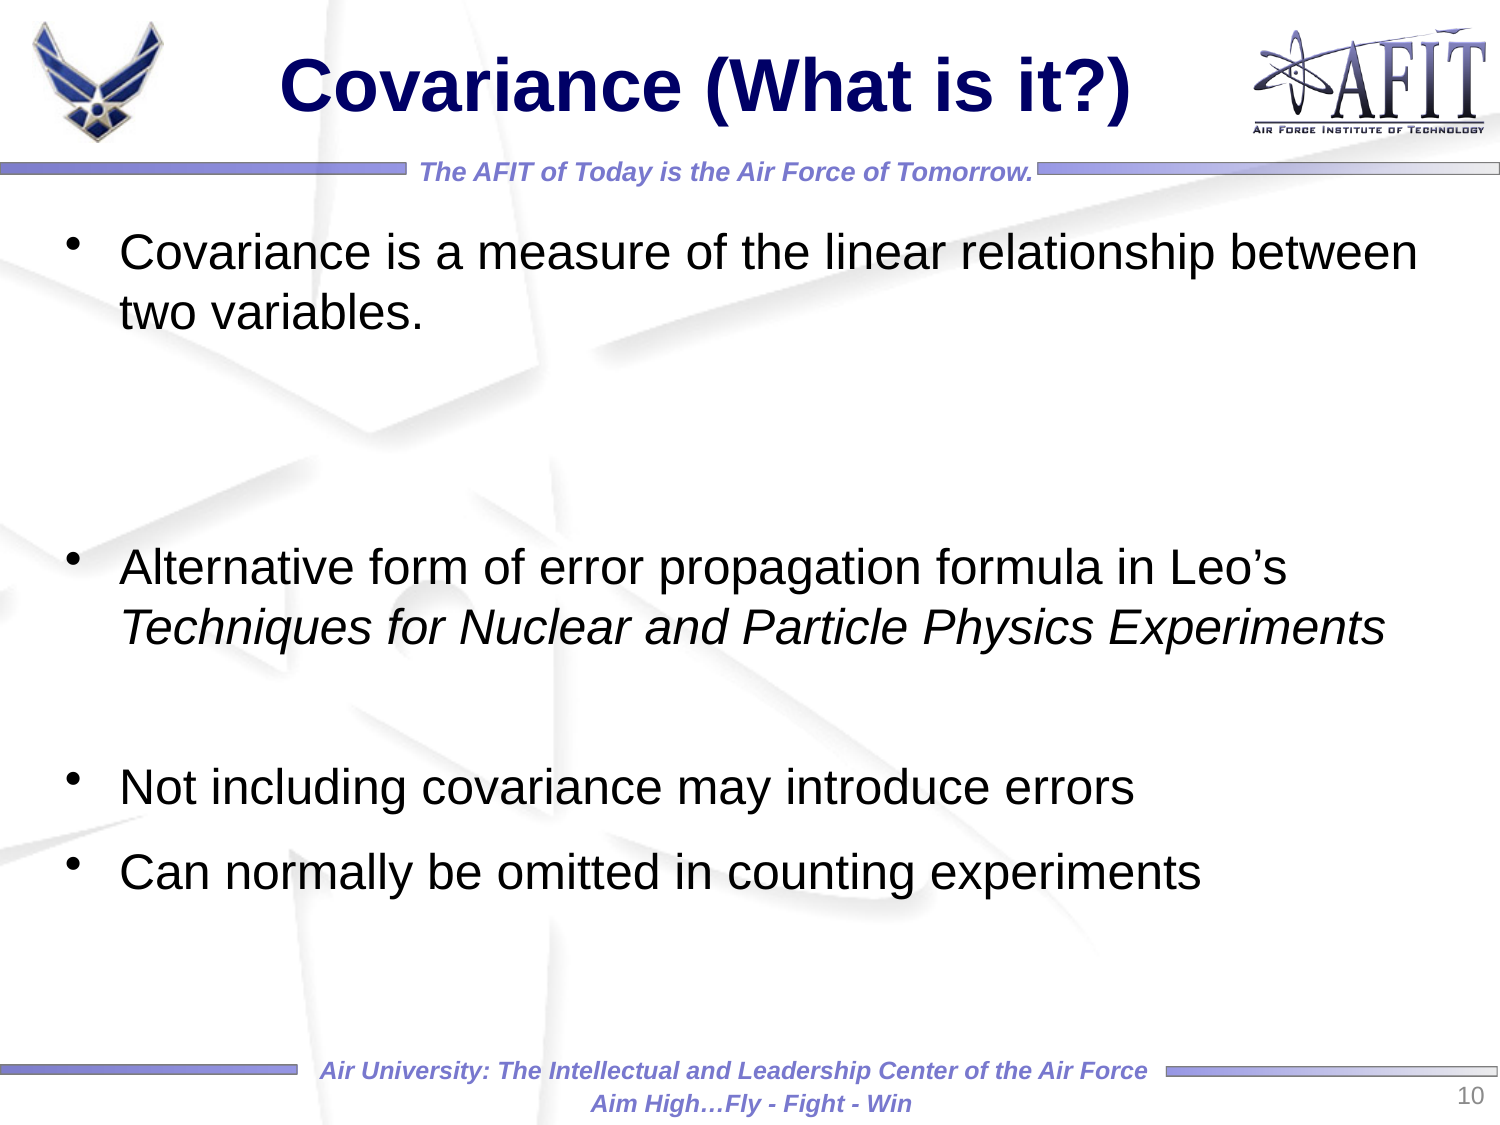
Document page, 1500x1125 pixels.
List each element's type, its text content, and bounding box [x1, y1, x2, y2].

picture [32, 21, 162, 143]
title Covariance (What is it?) [162, 0, 1251, 163]
slide_number 10 [1149, 1065, 1500, 1125]
